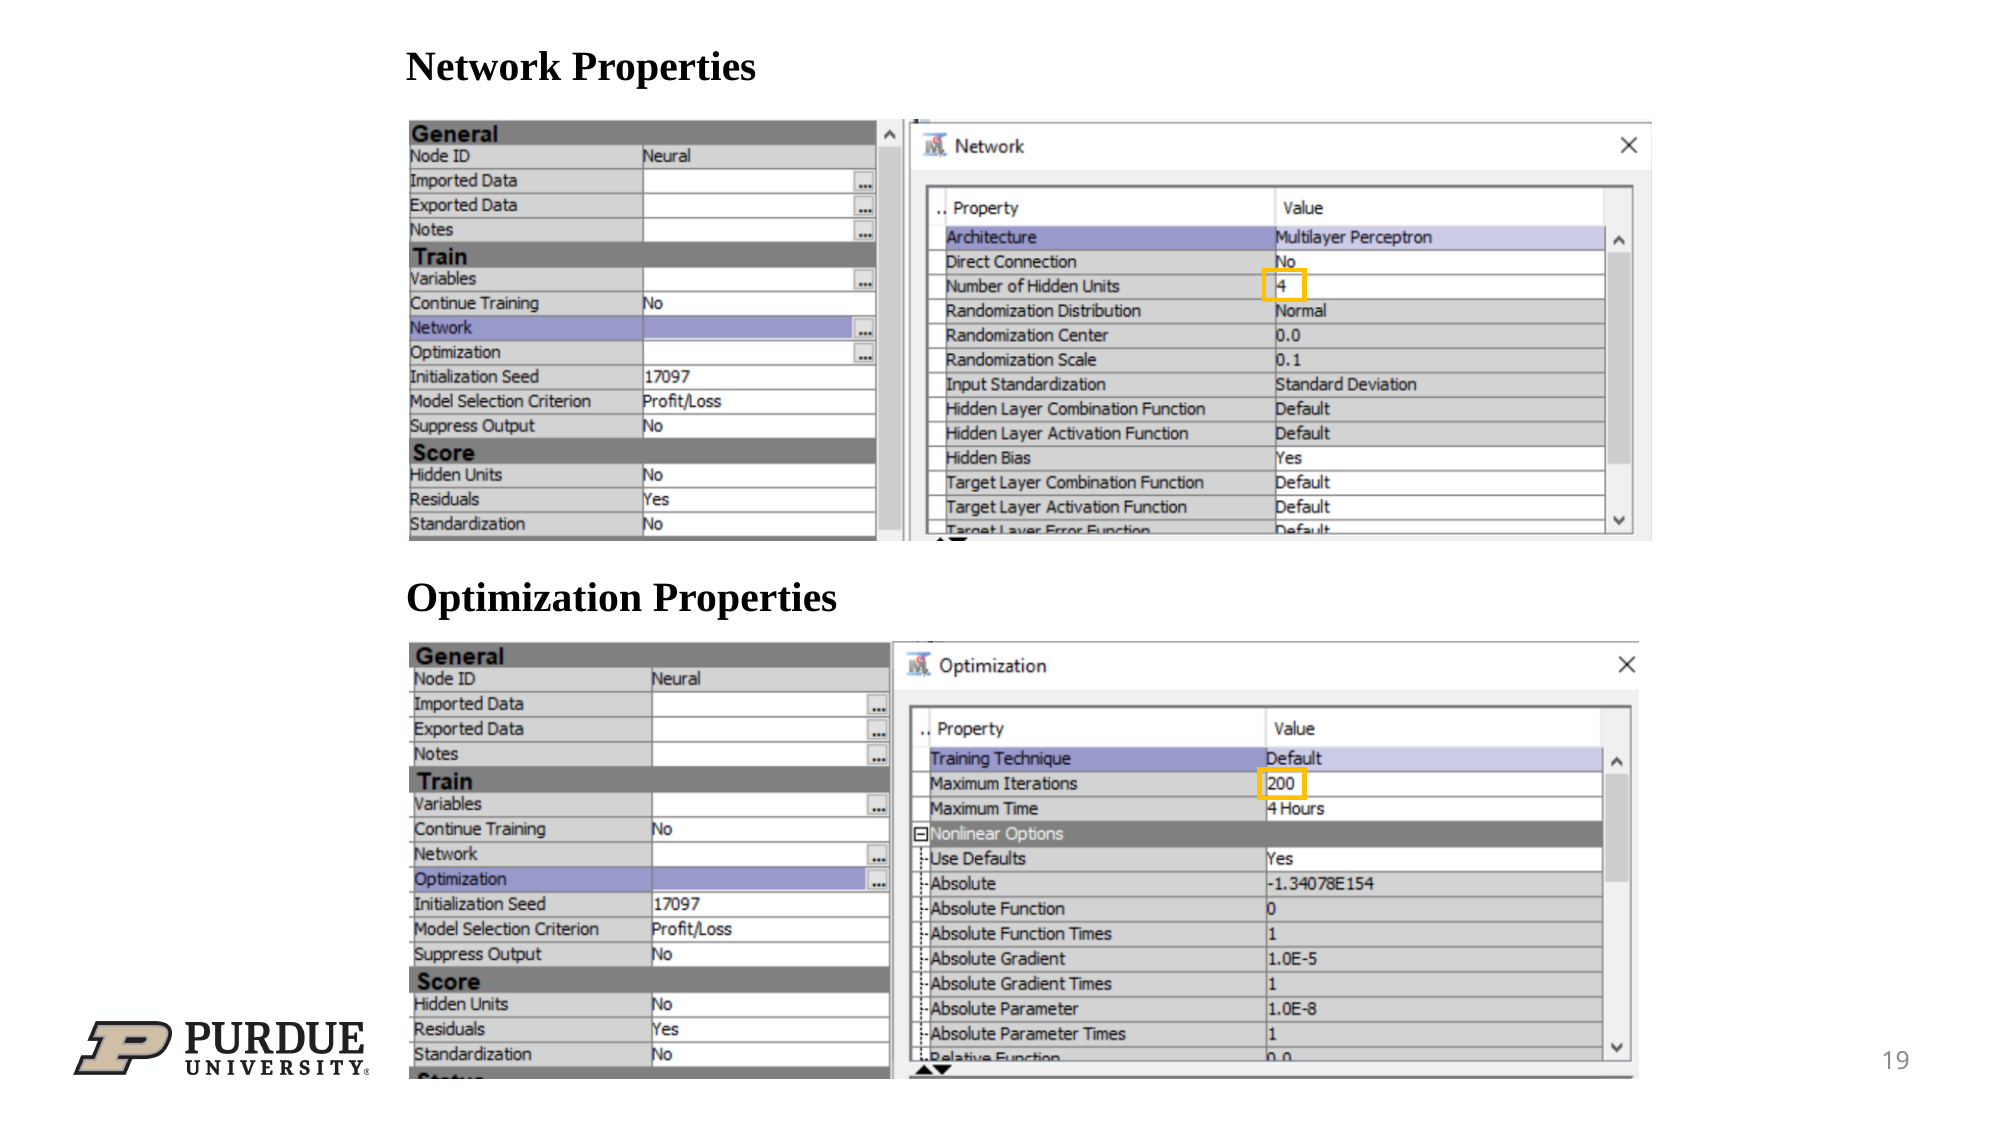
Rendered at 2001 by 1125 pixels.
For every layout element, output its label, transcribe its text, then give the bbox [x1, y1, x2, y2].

picture [409, 641, 1639, 1079]
picture [409, 119, 1652, 541]
text_box Optimization Properties [391, 562, 946, 628]
slide_number 19 [1744, 1031, 1925, 1092]
text_box Network Properties [391, 31, 946, 97]
